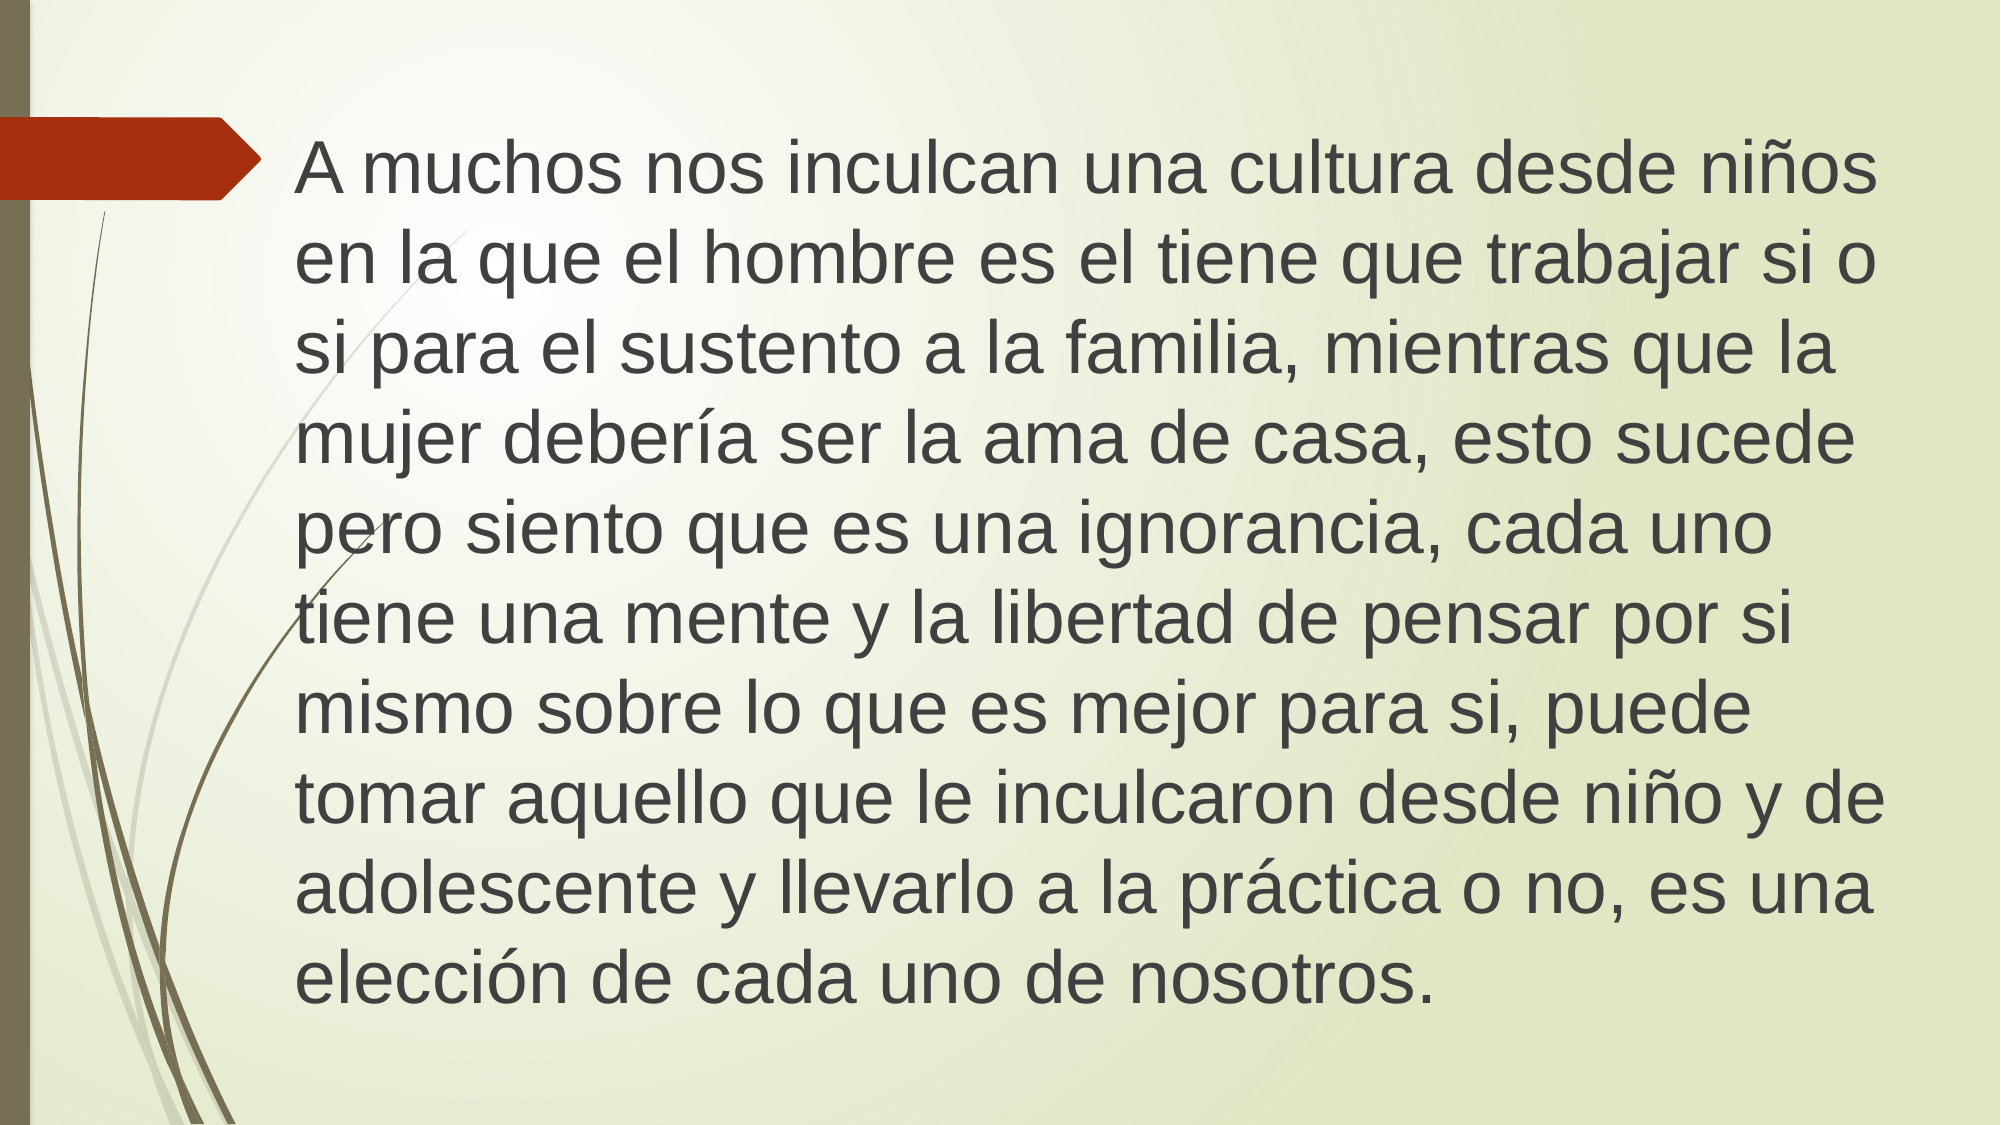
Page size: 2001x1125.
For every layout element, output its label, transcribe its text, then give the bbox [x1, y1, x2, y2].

list A muchos nos inculcan una cultura desde niños en la que el hombre es el tiene que trabajar si o si para el sustento a la familia, mientras que la mujer debería ser la ama de casa, esto sucede pero siento que es una ignorancia, cada uno tiene una mente y la libertad de pensar por si mismo sobre lo que es mejor para si, puede tomar aquello que le inculcaron desde niño y de adolescente y llevarlo a la práctica o no, es una elección de cada uno de nosotros. [279, 0, 1956, 1083]
